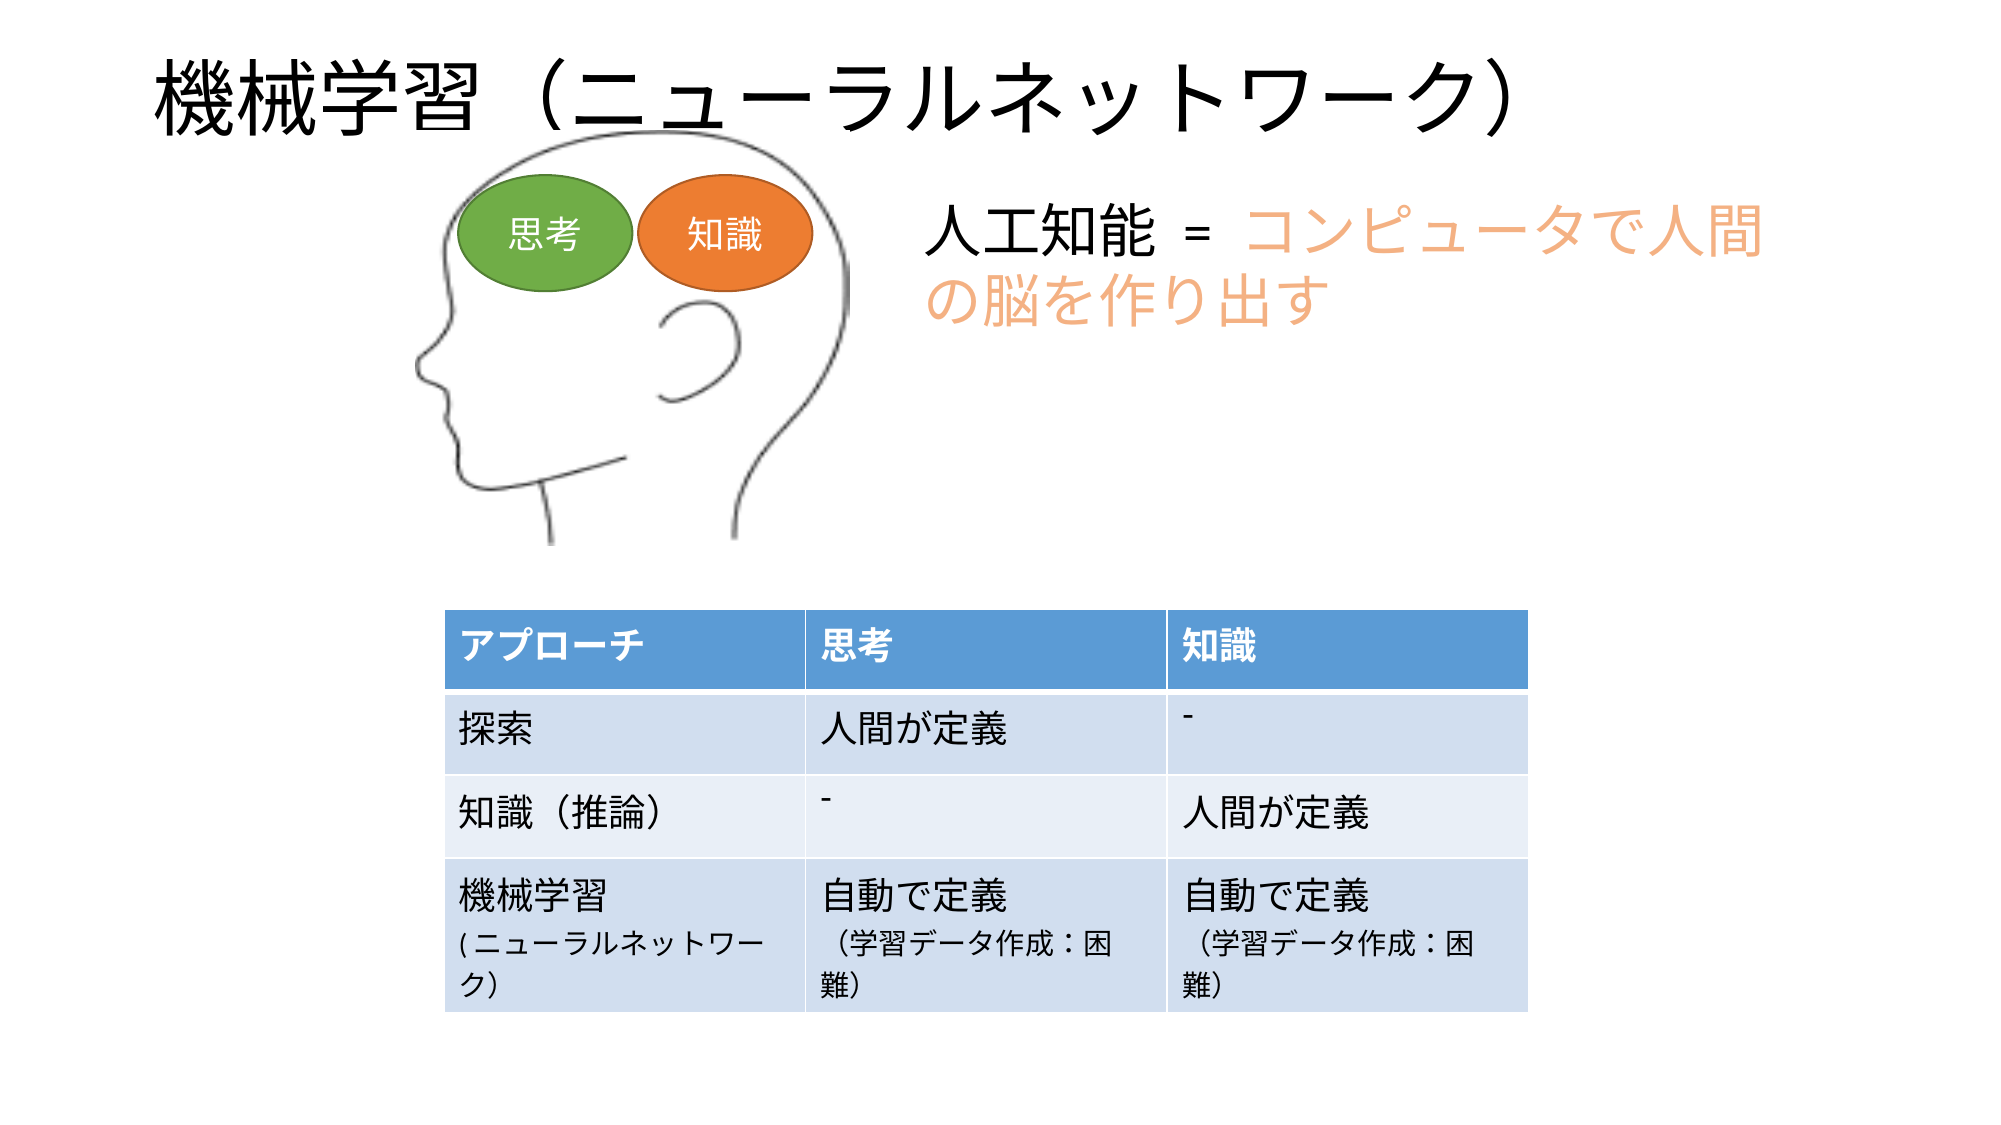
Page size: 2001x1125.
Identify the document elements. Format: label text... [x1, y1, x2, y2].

table_cell 自動で定義 （学習データ作成：困難） [1168, 859, 1528, 1012]
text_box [415, 130, 850, 546]
table_header 知識 [1168, 610, 1528, 689]
table_header アプローチ [445, 610, 805, 689]
table_cell - [806, 776, 1166, 857]
title 機械学習（ニューラルネットワーク） [137, 45, 1863, 148]
table_cell 知識（推論） [445, 776, 805, 857]
table_cell 人間が定義 [1168, 776, 1528, 857]
table_header 思考 [806, 610, 1166, 689]
text_box 人工知能 = コンピュータで人間の脳を作り出す [909, 186, 1809, 342]
table_cell 人間が定義 [806, 695, 1166, 774]
table_cell 機械学習 (ニューラルネットワーク） [445, 859, 805, 1012]
table_cell - [1168, 695, 1528, 774]
table_cell 探索 [445, 695, 805, 774]
table_cell 自動で定義 （学習データ作成：困難） [806, 859, 1166, 1012]
